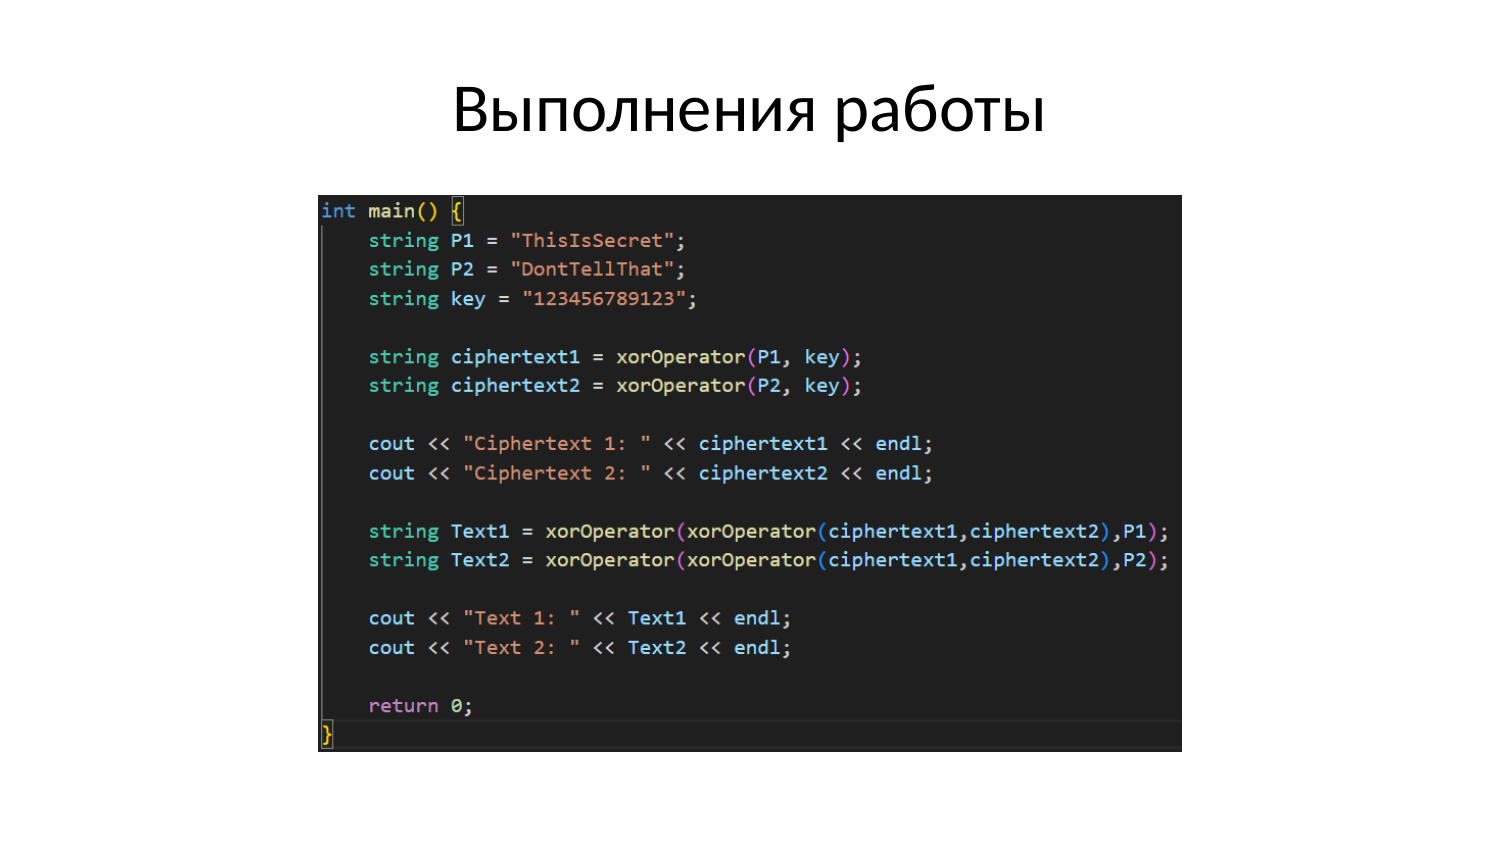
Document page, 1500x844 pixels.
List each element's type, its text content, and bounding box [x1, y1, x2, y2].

title Выполнения работы [75, 33, 1425, 175]
picture [318, 195, 1182, 753]
